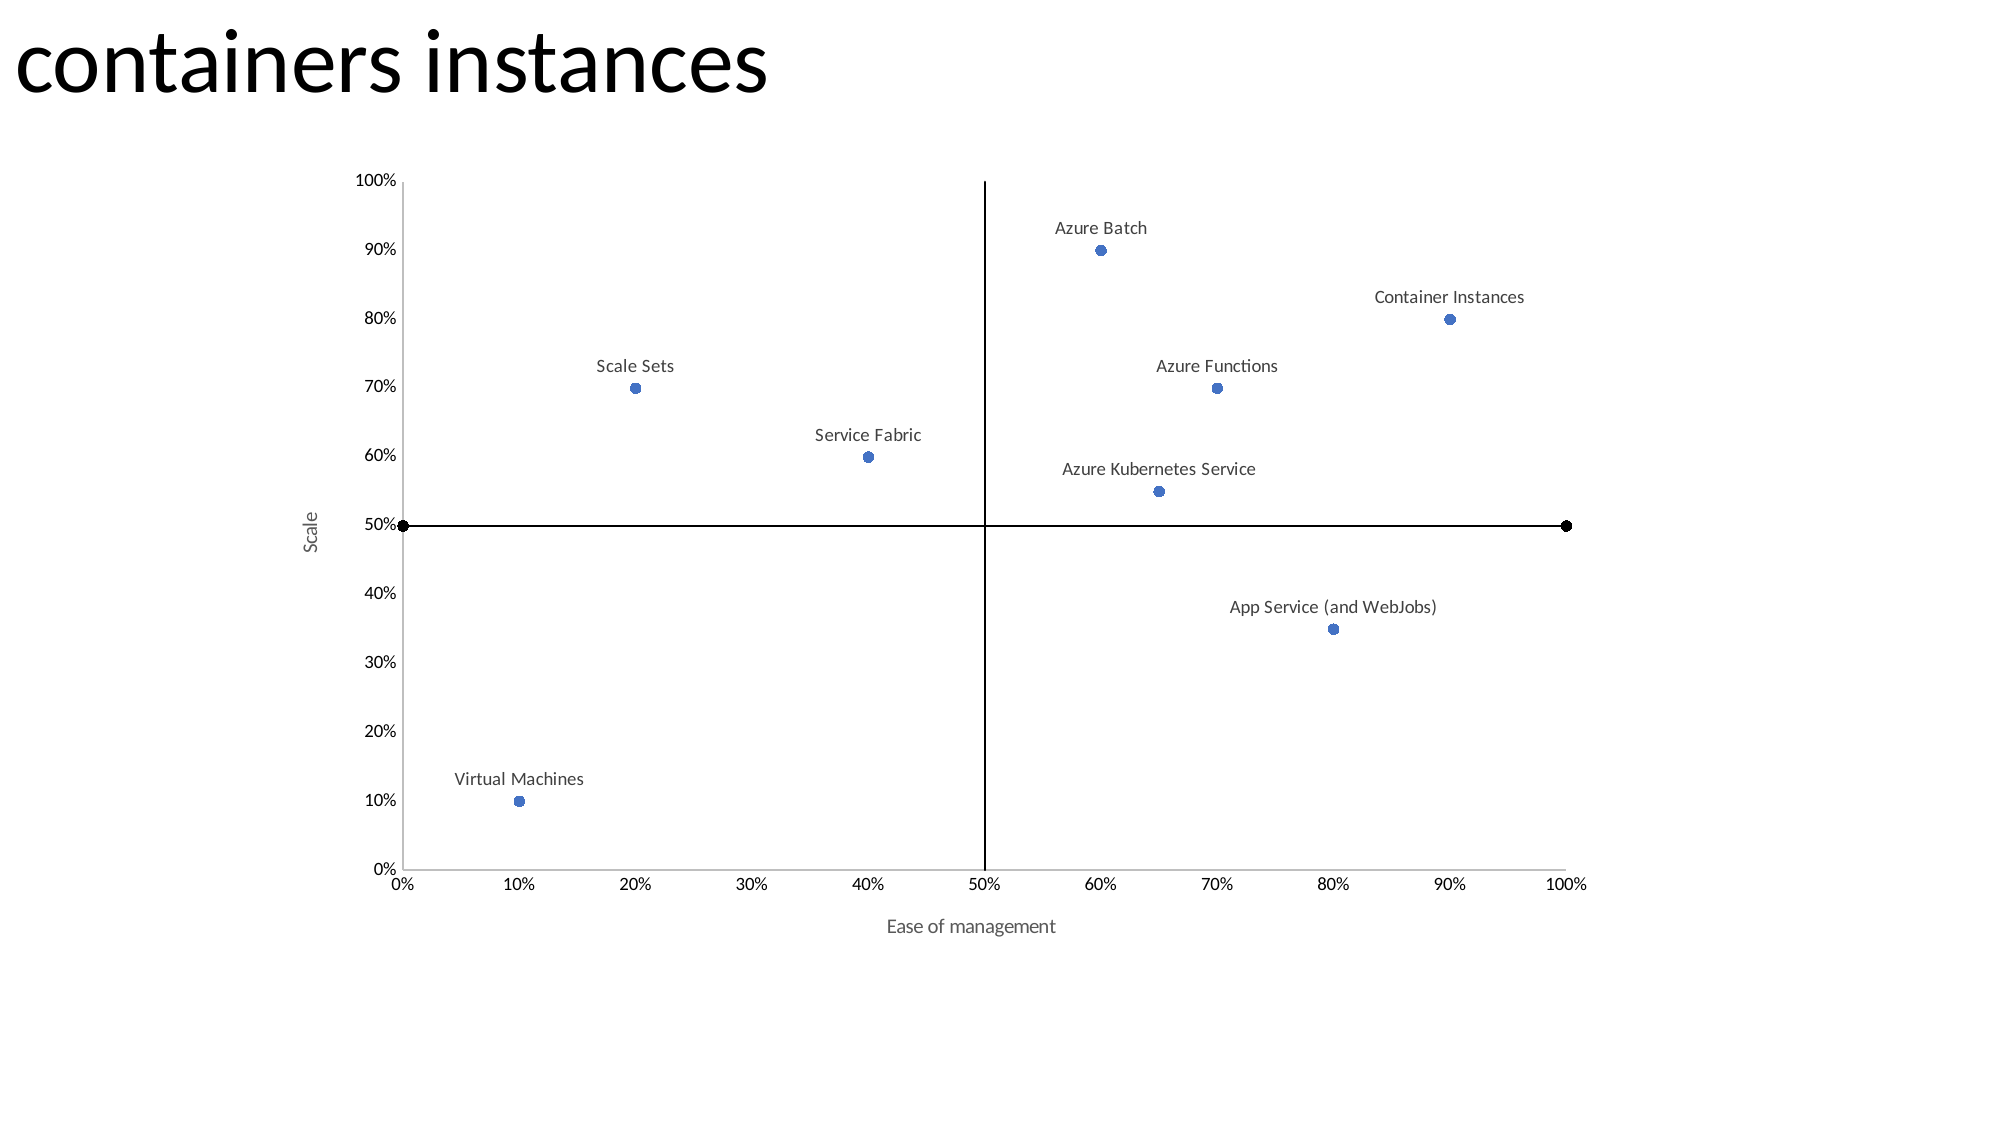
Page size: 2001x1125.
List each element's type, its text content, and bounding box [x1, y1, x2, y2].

chart [268, 156, 1615, 969]
title containers instances [0, 3, 1725, 123]
